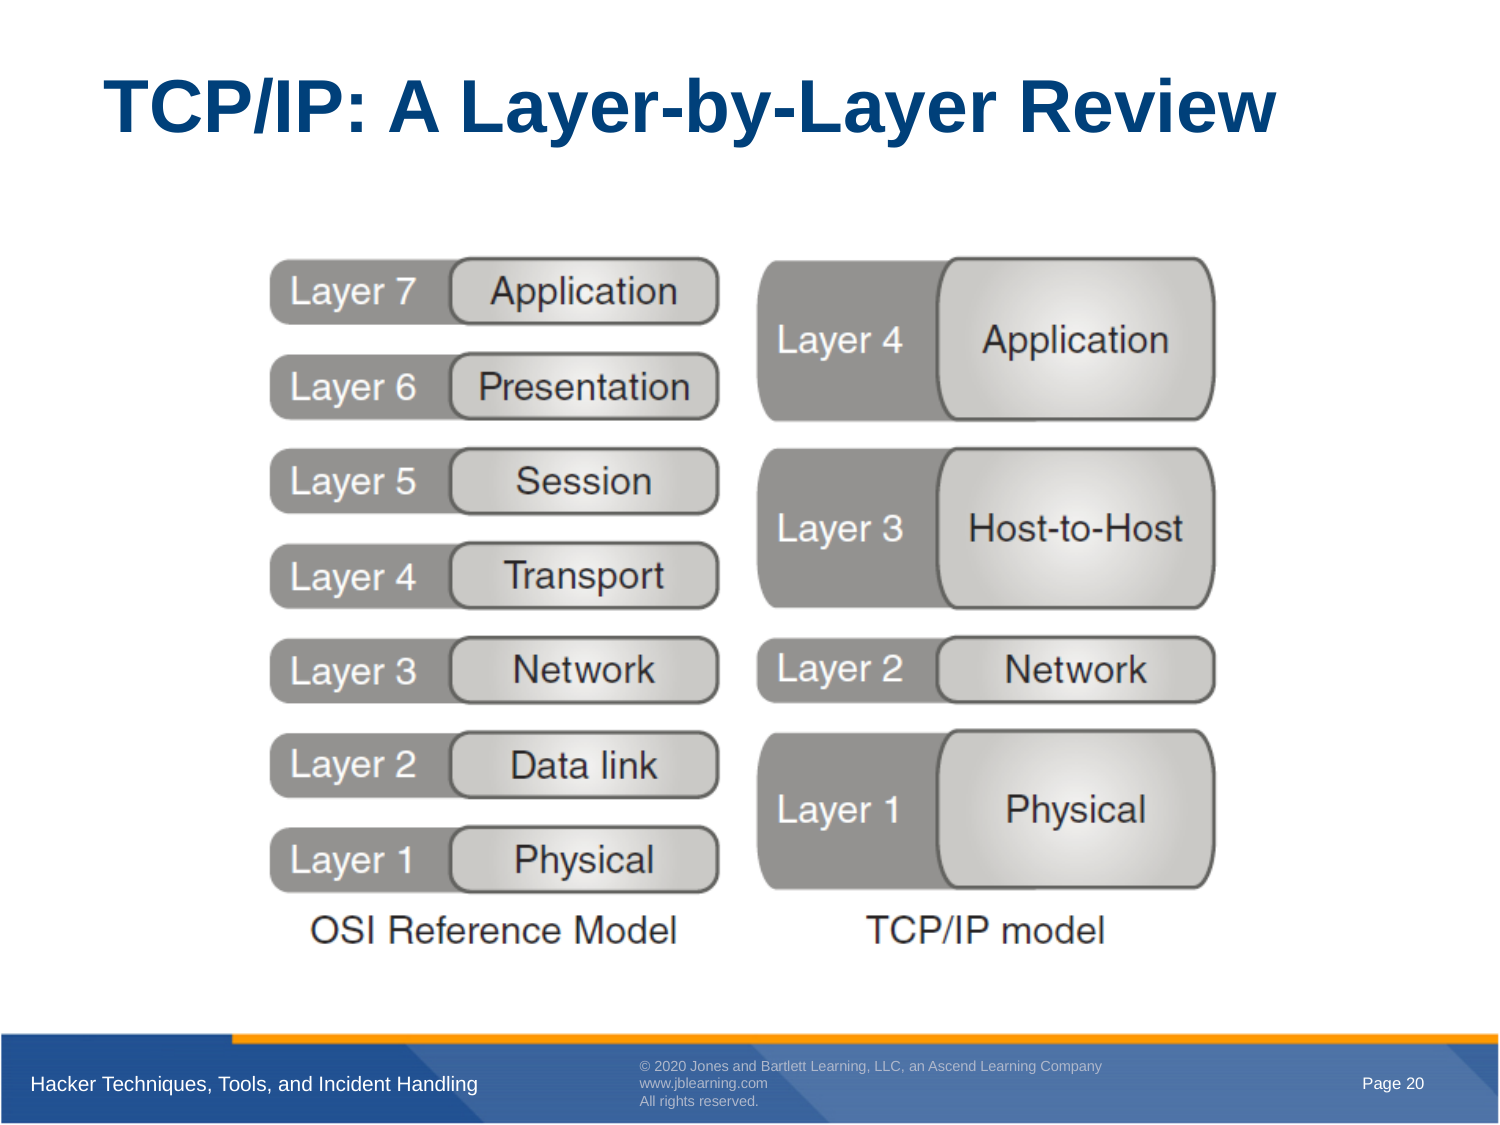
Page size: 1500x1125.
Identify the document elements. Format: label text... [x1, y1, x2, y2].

picture [0, 1032, 1500, 1125]
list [256, 247, 1230, 956]
title TCP/IP: A Layer-by-Layer Review [88, 49, 1451, 129]
